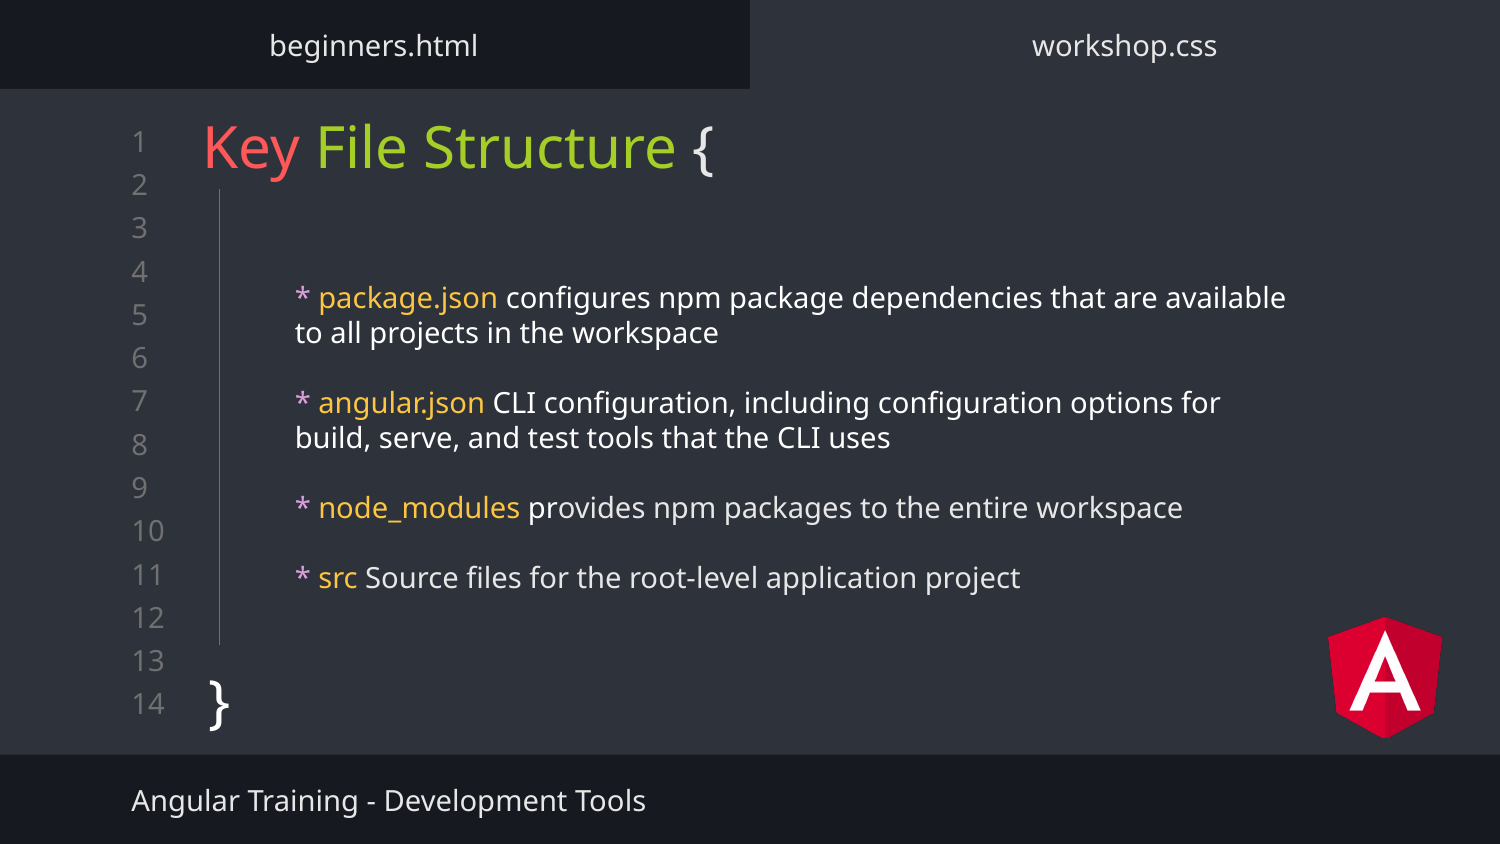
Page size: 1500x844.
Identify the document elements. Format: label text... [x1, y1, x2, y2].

title Key File Structure { [187, 95, 1384, 185]
subtitle Angular Training - Development Tools [116, 770, 915, 829]
picture [1308, 612, 1462, 738]
subtitle workshop.css [750, 15, 1500, 74]
text_box * package.json configures npm package dependencies that are available to all projects in the workspace * angular.json CLI configuration, including configuration options for build, serve, and test tools that the CLI uses * node_modules provides npm packages to the entire workspace * src Source files for the root-level application project [267, 214, 1304, 660]
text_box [177, 188, 262, 750]
subtitle beginners.html [0, 15, 749, 74]
